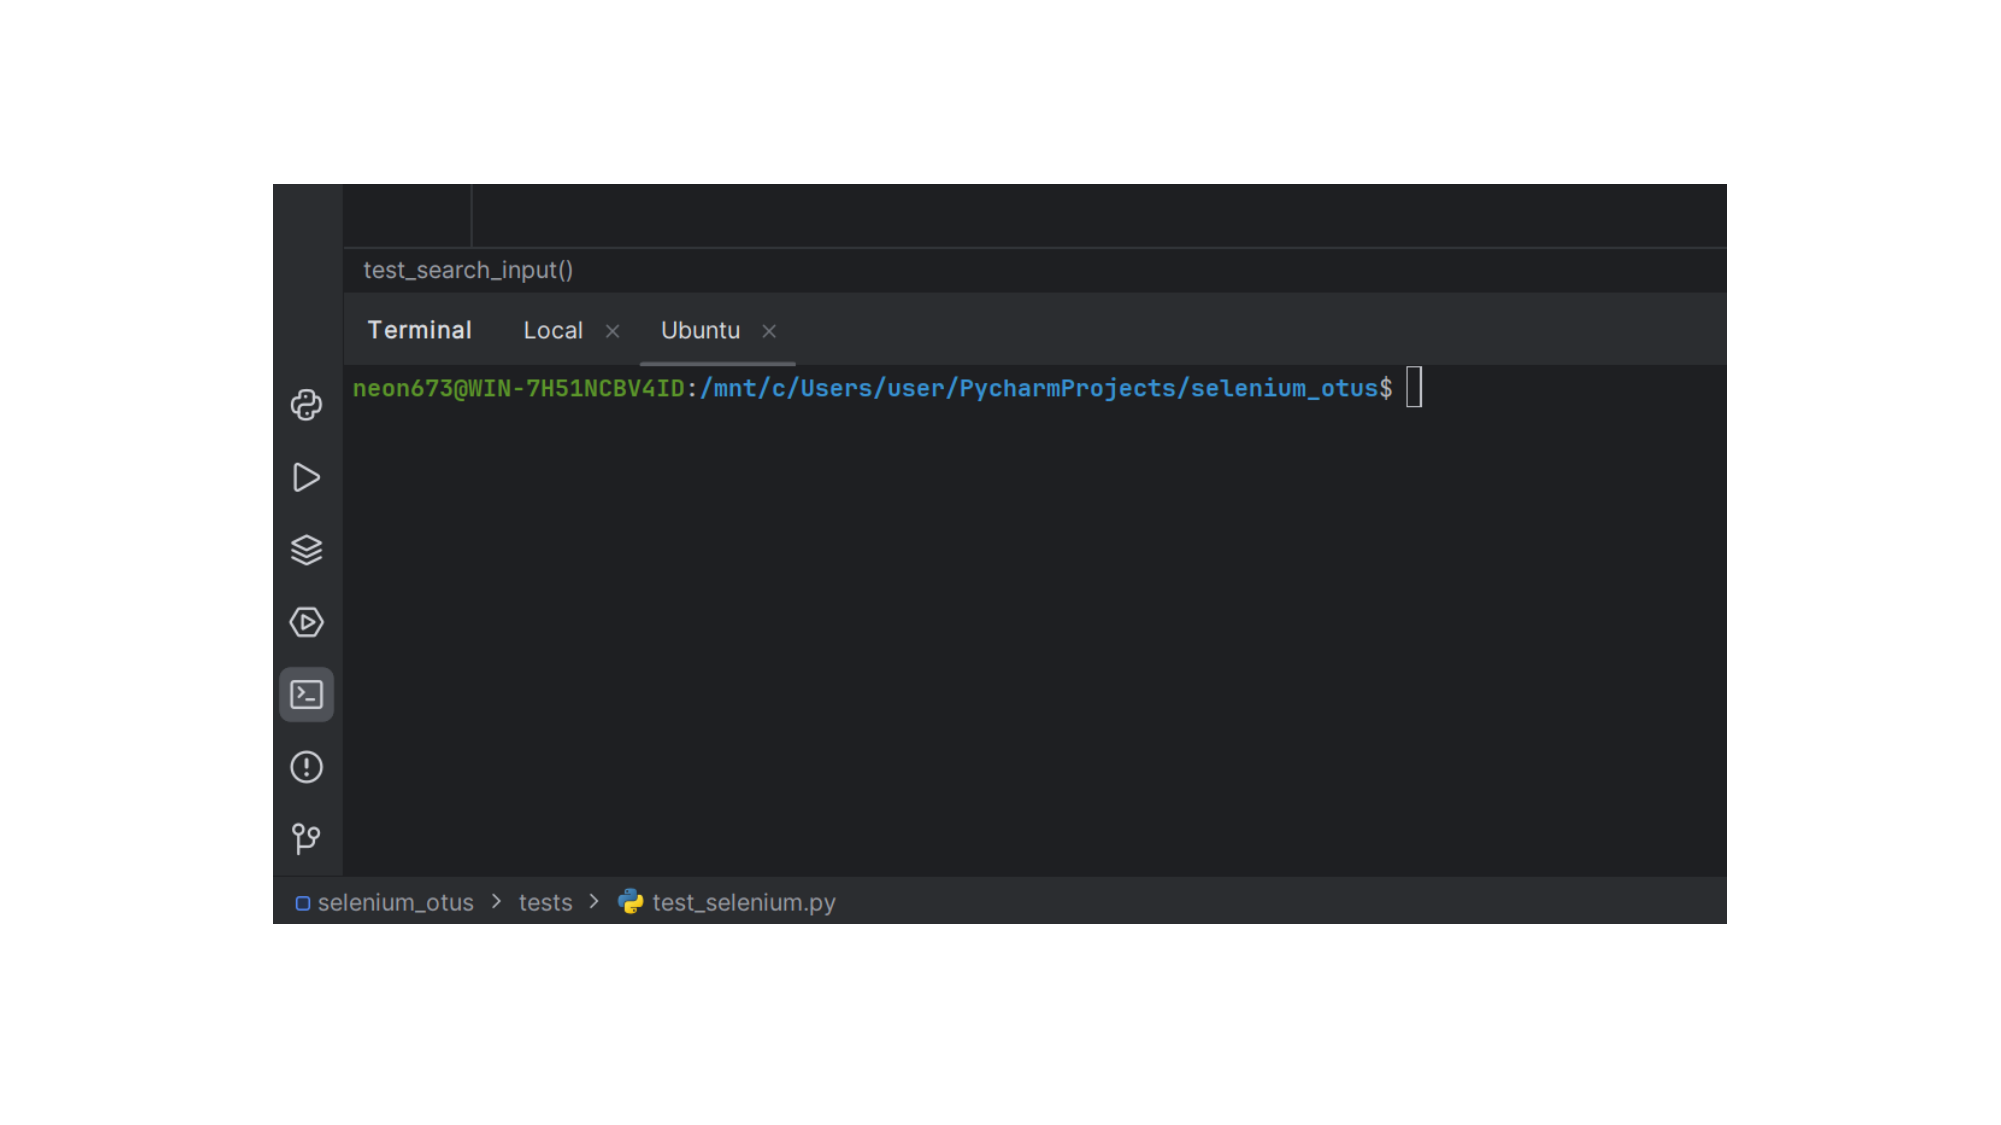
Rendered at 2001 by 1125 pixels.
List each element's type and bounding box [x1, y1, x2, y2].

list [272, 184, 1727, 924]
